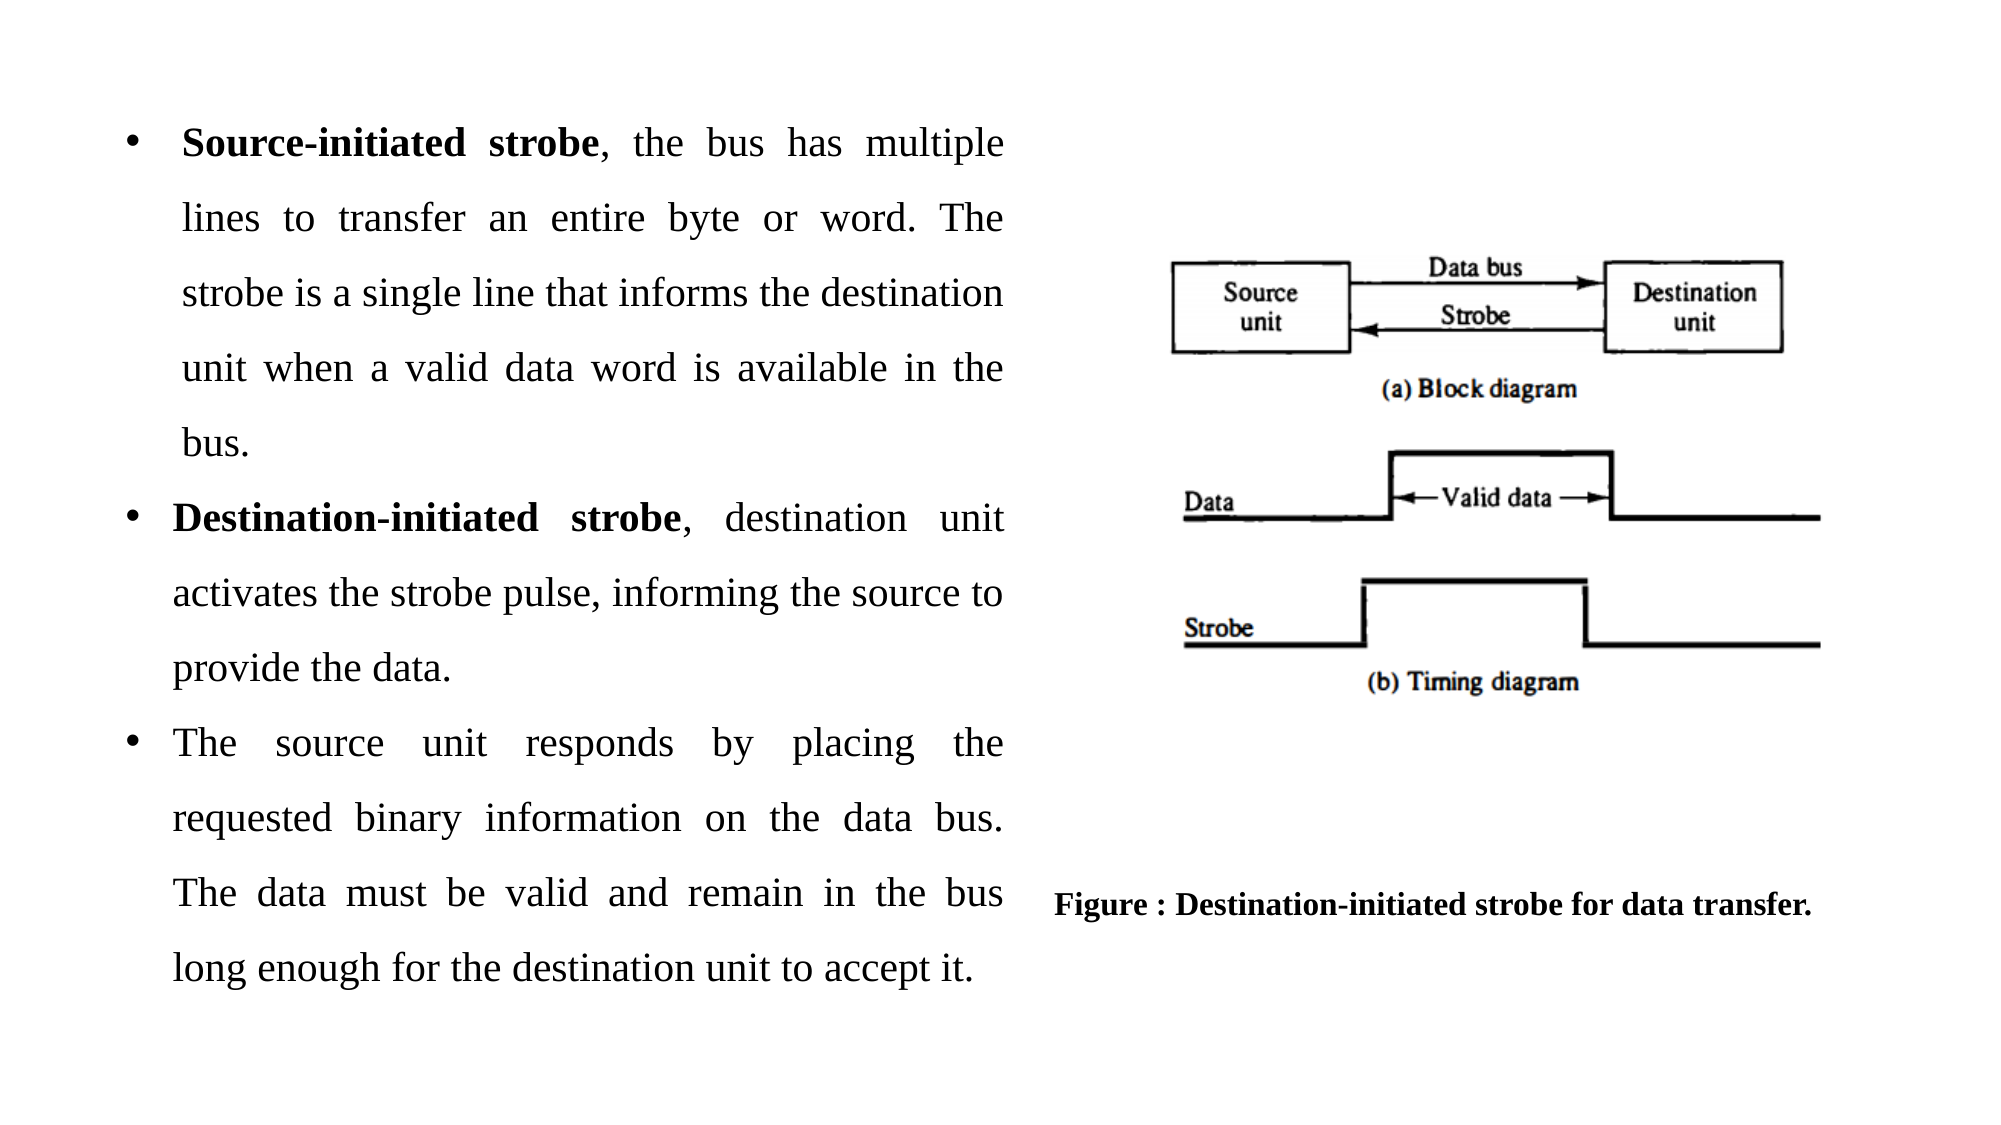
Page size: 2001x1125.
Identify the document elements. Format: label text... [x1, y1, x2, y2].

picture [1120, 236, 1929, 718]
text_box Figure : Destination-initiated strobe for data transfer. [1039, 875, 1890, 930]
text_box Source-initiated strobe, the bus has multiple lines to transfer an entire byte or word. The strobe is a single line that informs the destination unit when a valid data word is available in the bus. Destination-initiated strobe, destination unit activates the strobe pulse, informing the source to provide the data. The source unit responds by placing the requested binary information on the data bus. The data must be valid and remain in the bus long enough for the destination unit to accept it. [110, 82, 1020, 998]
